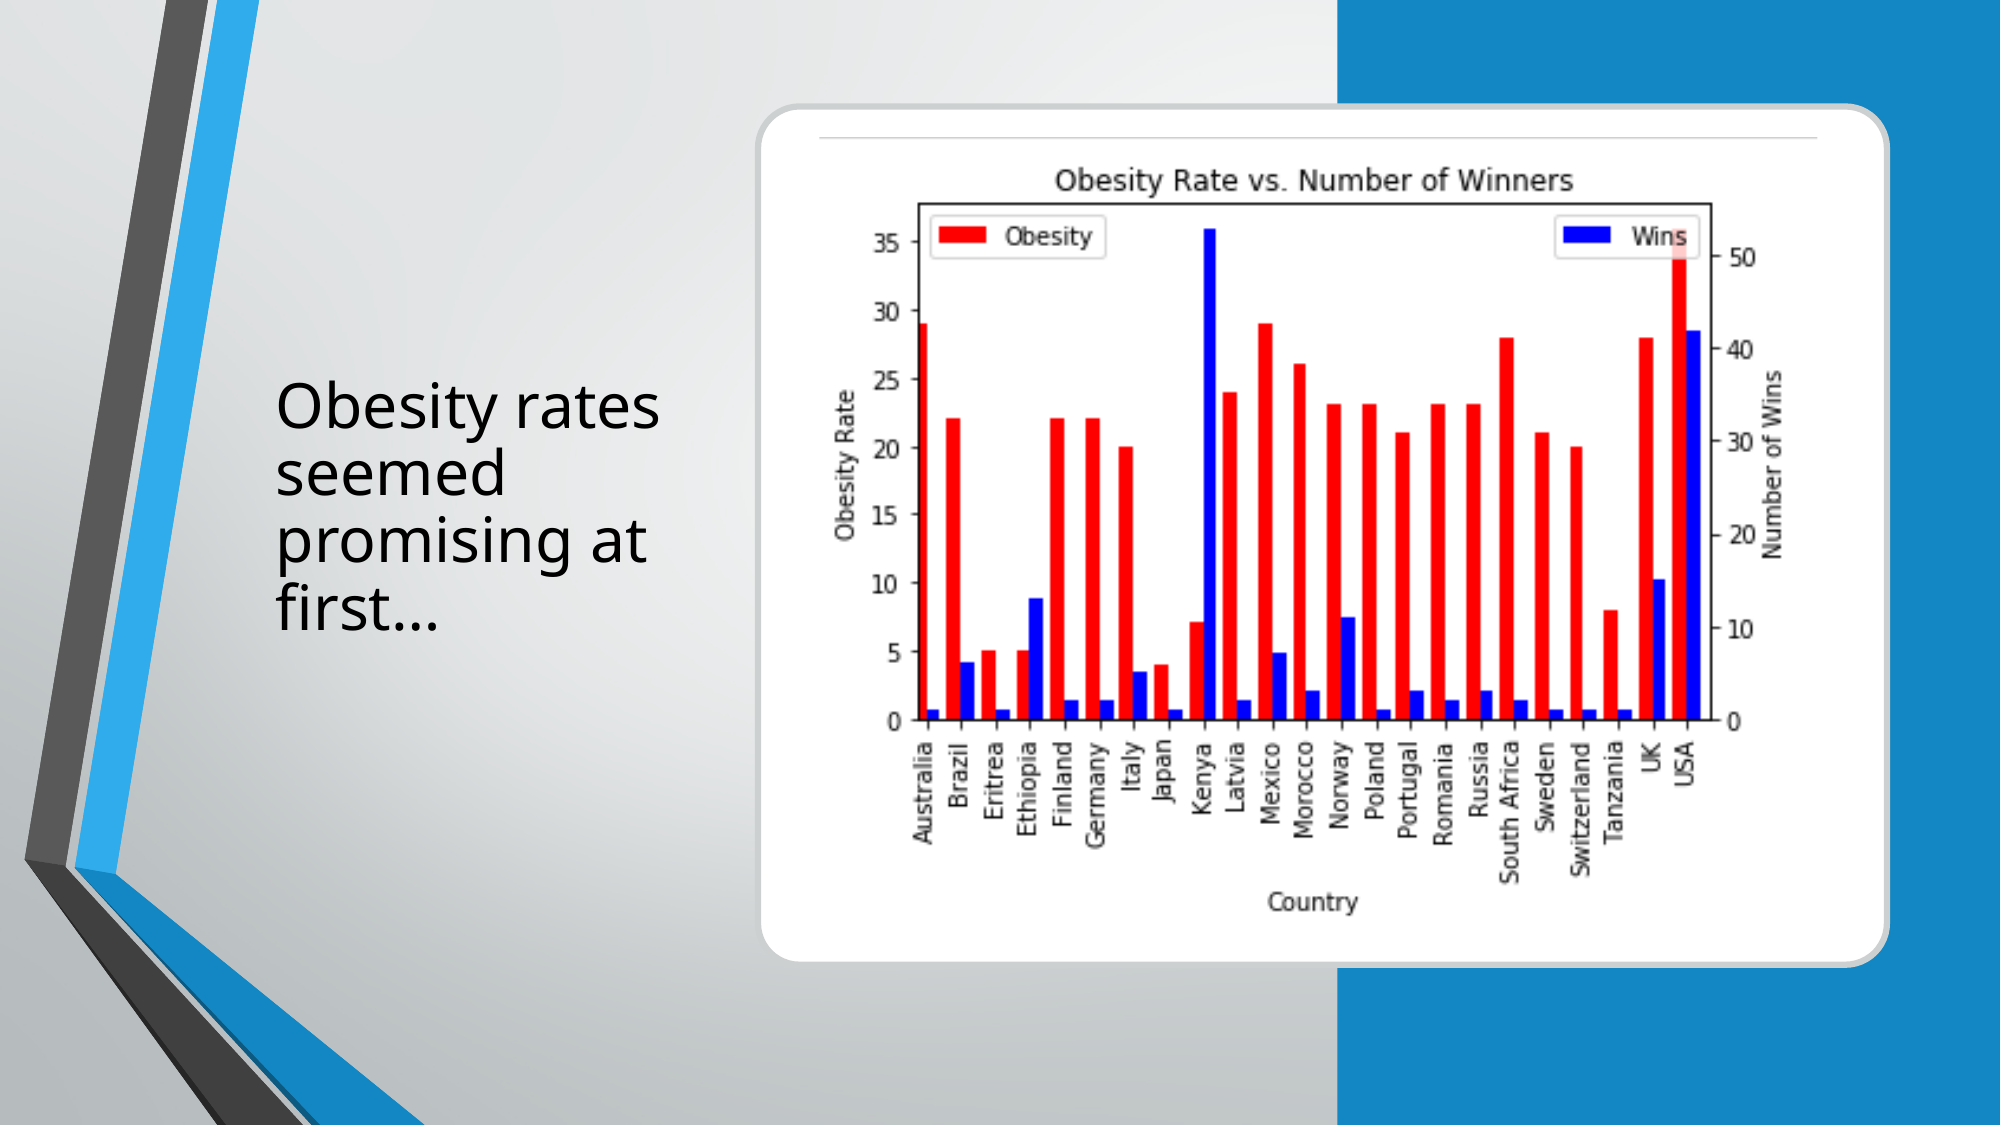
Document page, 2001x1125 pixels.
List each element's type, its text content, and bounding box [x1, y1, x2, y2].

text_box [24, 0, 425, 1125]
text_box [756, 105, 1889, 967]
picture [818, 131, 1818, 940]
title Obesity rates seemed promising at first… [425, 364, 678, 652]
